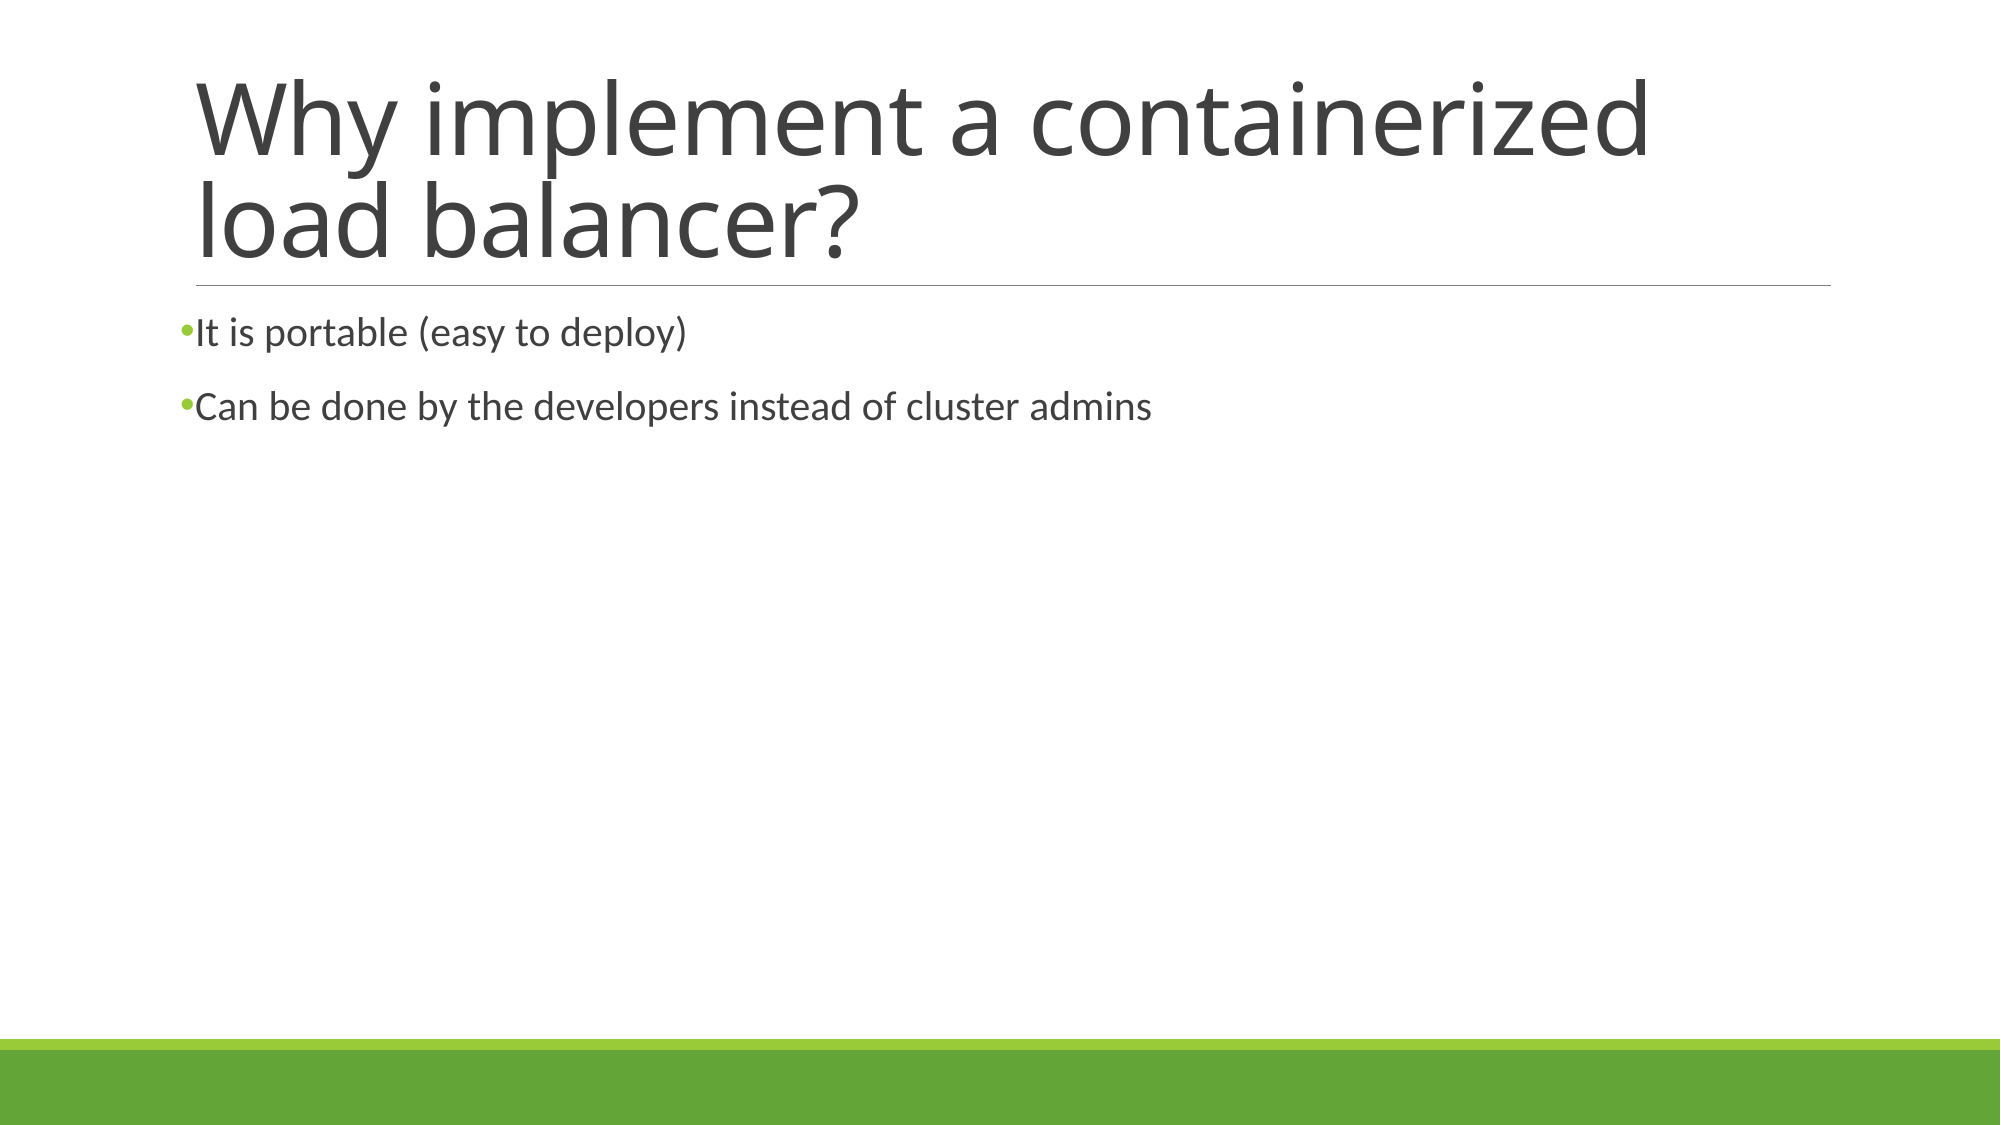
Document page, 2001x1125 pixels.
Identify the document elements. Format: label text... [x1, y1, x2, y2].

title Why implement a containerized load balancer? [180, 47, 1830, 285]
list It is portable (easy to deploy) Can be done by the developers instead of cluster admins [180, 302, 1830, 963]
